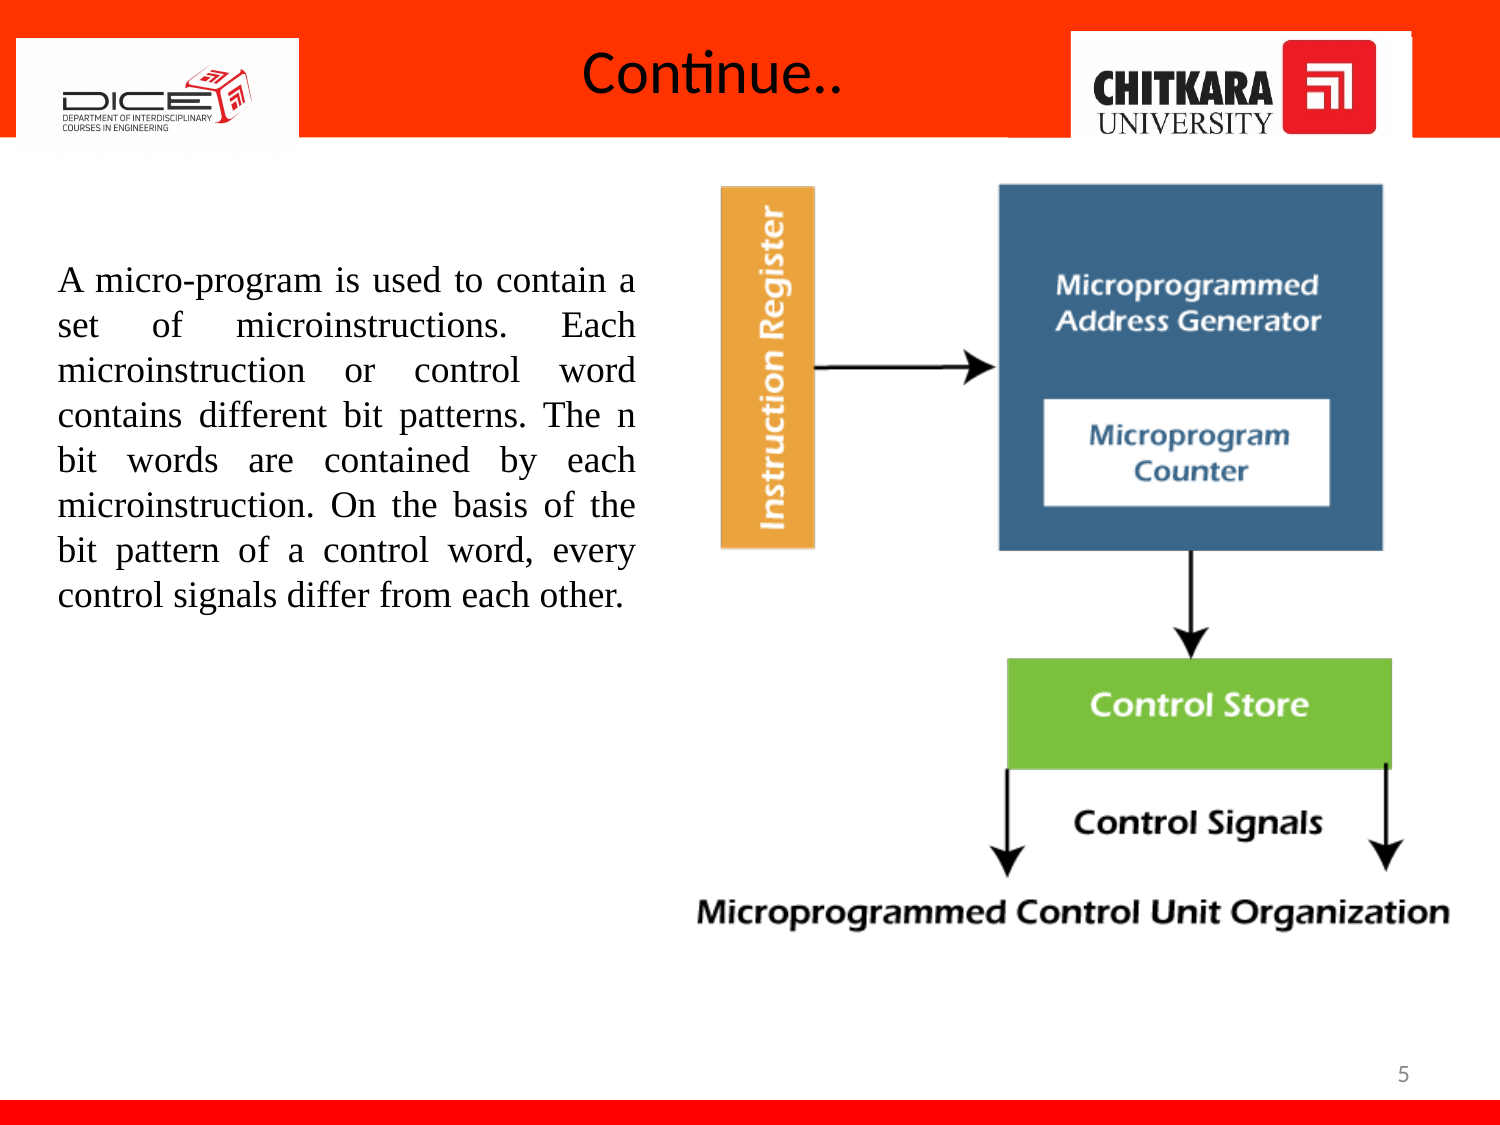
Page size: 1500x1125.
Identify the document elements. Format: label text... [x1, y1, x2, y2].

slide_number 5 [1074, 1042, 1425, 1103]
title Continue.. [364, 0, 1063, 138]
picture [15, 38, 299, 158]
picture [651, 171, 1500, 954]
picture [1074, 37, 1391, 138]
text_box A micro-program is used to contain a set of microinstructions. Each microinstruction or control word contains different bit patterns. The n bit words are contained by each microinstruction. On the basis of the bit pattern of a control word, every control signals differ from each other. [42, 247, 646, 623]
